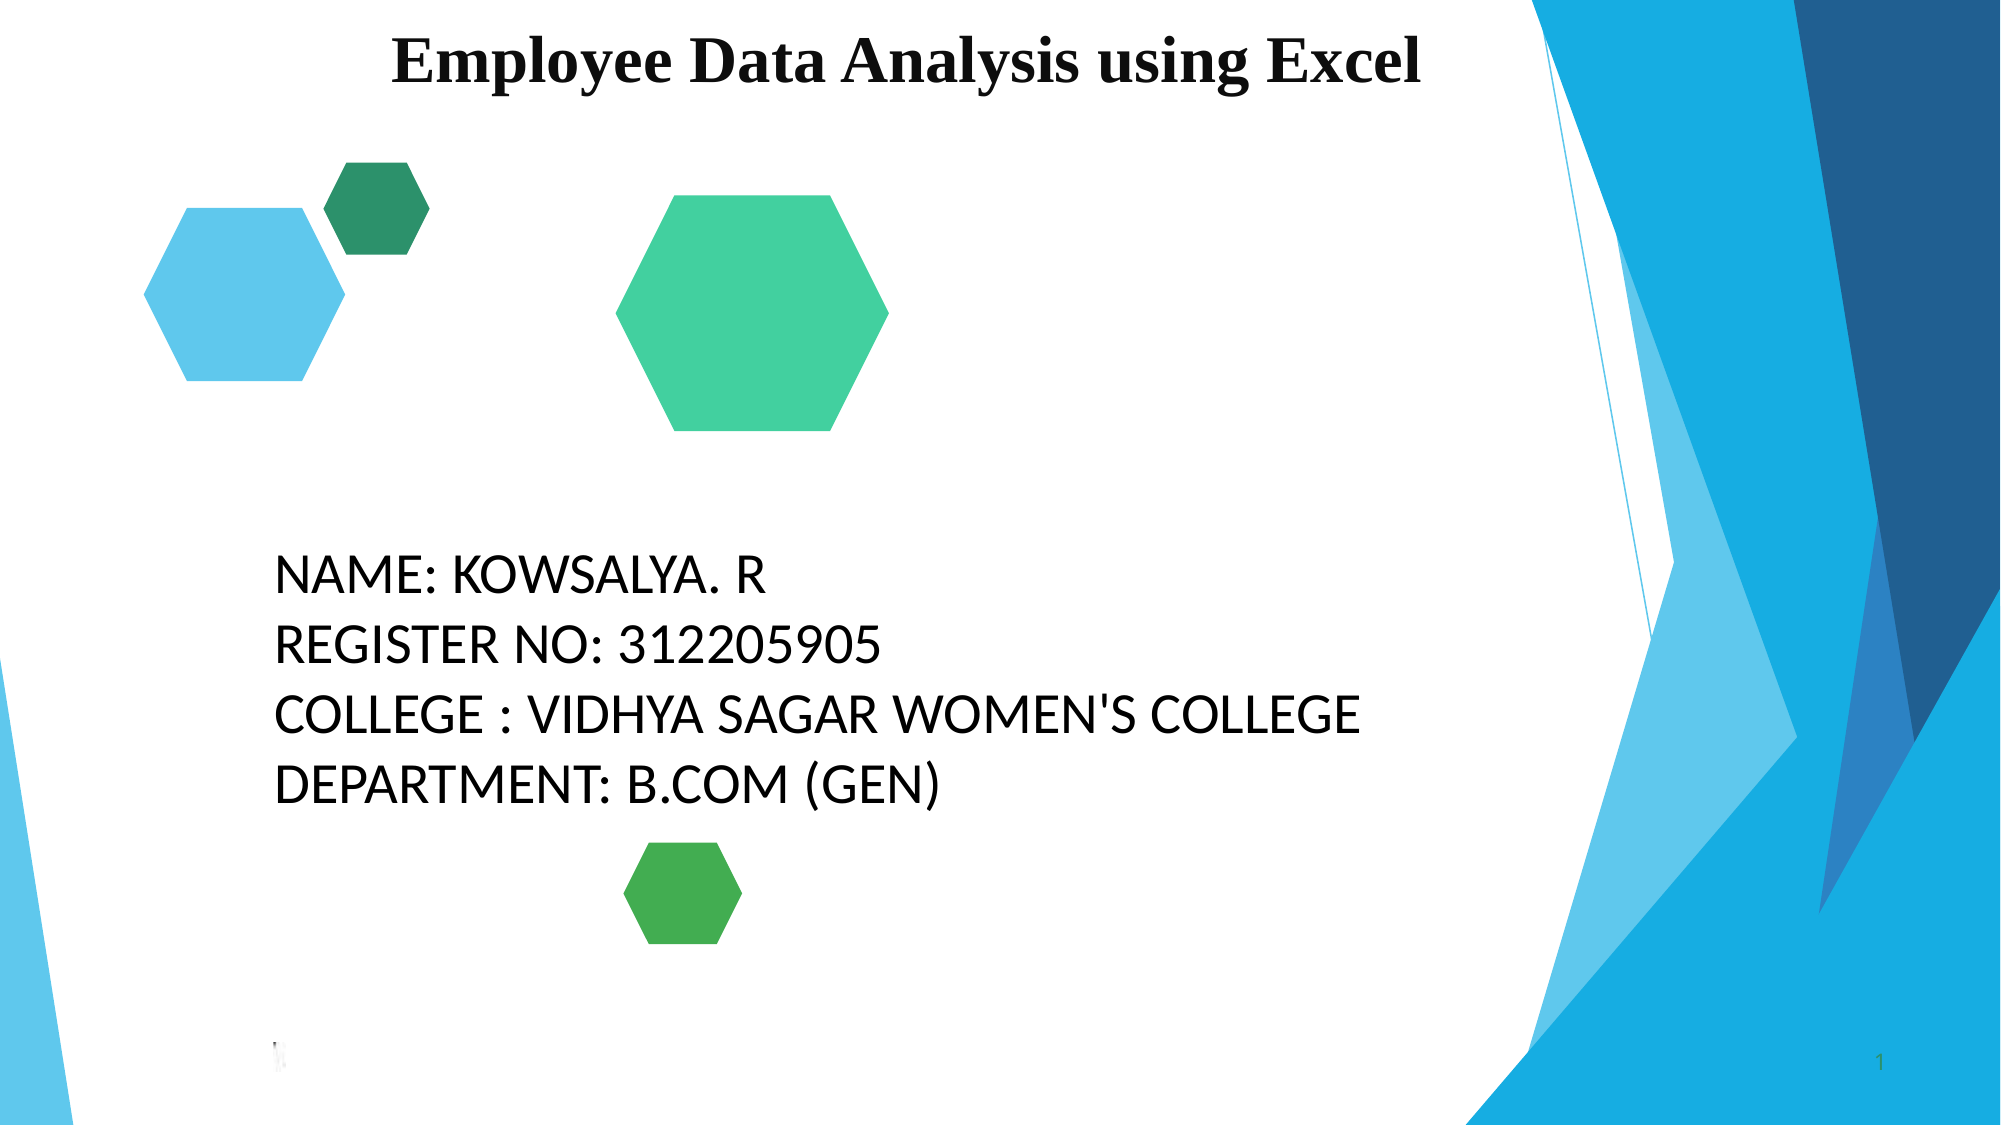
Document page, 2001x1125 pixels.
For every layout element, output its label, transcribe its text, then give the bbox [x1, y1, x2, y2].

text_box [615, 195, 889, 432]
text_box [0, 658, 74, 1125]
text_box [273, 1042, 286, 1072]
text_box 1 [1871, 1047, 1889, 1075]
text_box [623, 893, 743, 945]
text_box [323, 162, 430, 255]
text_box Employee Data Analysis using Excel [389, 15, 1428, 96]
text_box NAME: KOWSALYA. R REGISTER NO: 312205905 COLLEGE : VIDHYA SAGAR WOMEN'S COLLEGE DEPARTMENT: B.COM (GEN) [259, 528, 1716, 893]
text_box [143, 207, 346, 382]
